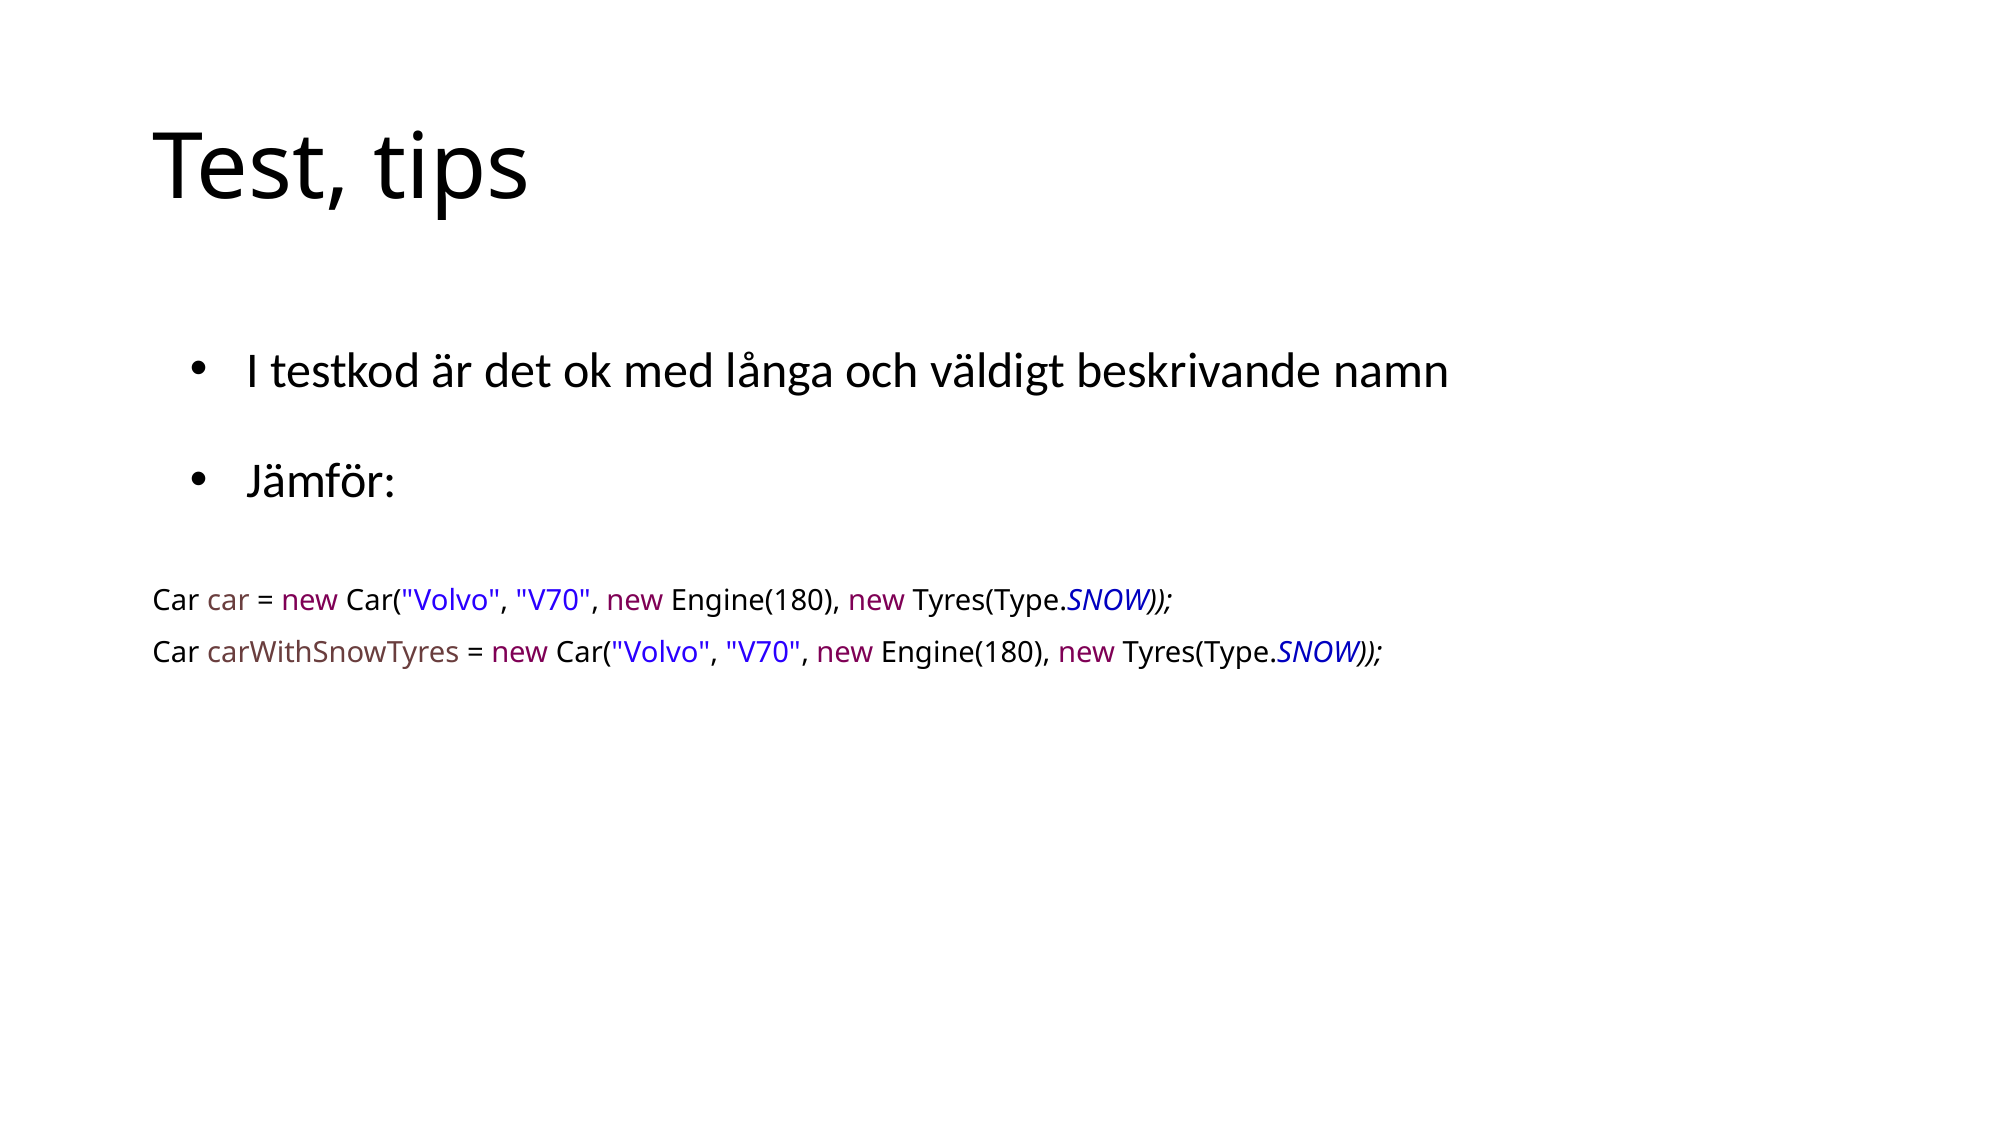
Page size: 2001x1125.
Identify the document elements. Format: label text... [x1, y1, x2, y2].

list I testkod är det ok med långa och väldigt beskrivande namn Jämför: Car car = new Car("Volvo", "V70", new Engine(180), new Tyres(Type.SNOW)); Car carWithSnowTyres = new Car("Volvo", "V70", new Engine(180), new Tyres(Type.SNOW)); [137, 299, 1863, 1014]
title Test, tips [137, 59, 1863, 278]
